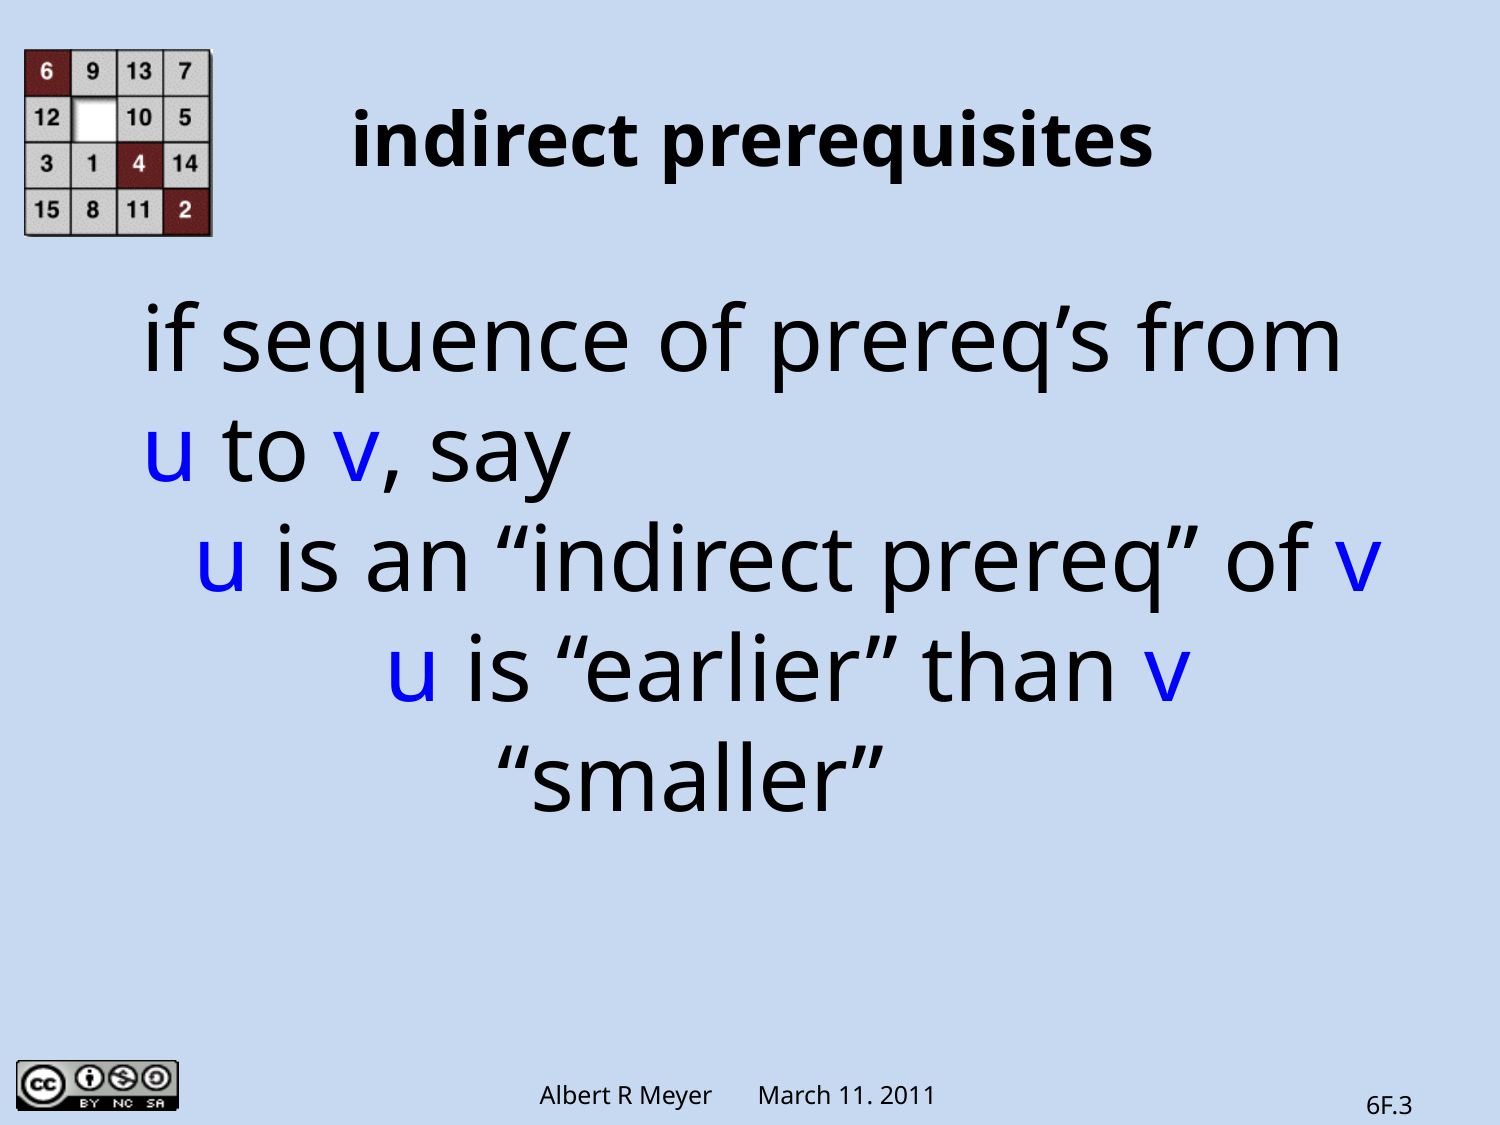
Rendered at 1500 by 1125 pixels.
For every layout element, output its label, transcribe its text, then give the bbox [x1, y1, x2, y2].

title indirect prerequisites [290, 45, 1216, 228]
text_box if sequence of prereq’s from u to v, say u is an “indirect prereq” of v u is “earlier” than v “smaller” [51, 272, 1449, 838]
picture [16, 1060, 179, 1111]
picture [24, 49, 213, 237]
slide_number 6F.3 [1351, 1082, 1500, 1125]
